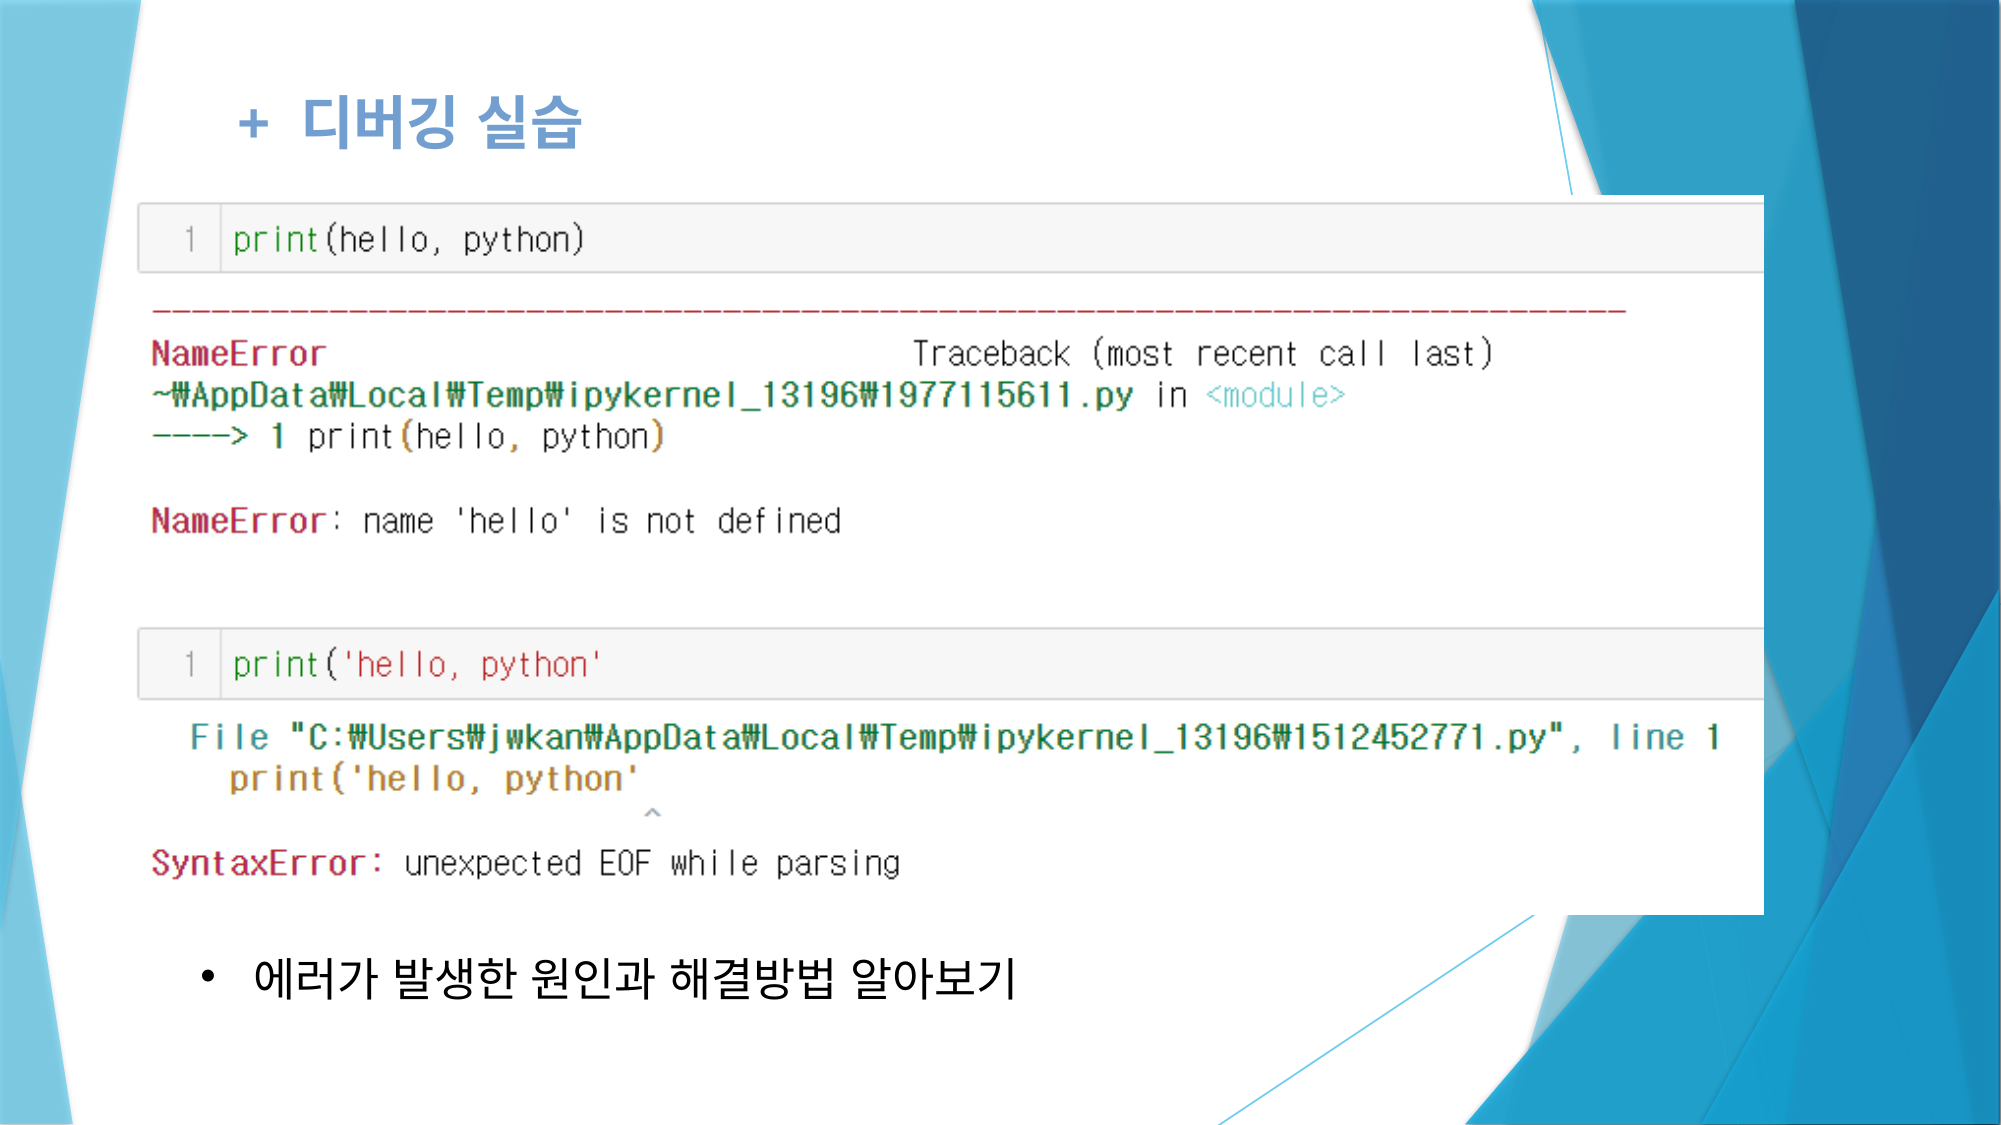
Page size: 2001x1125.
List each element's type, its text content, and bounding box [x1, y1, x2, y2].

text_box + 디버깅 실습 [237, 50, 1452, 195]
list 에러가 발생한 원인과 해결방법 알아보기 [182, 950, 1506, 1110]
picture [124, 195, 1764, 915]
